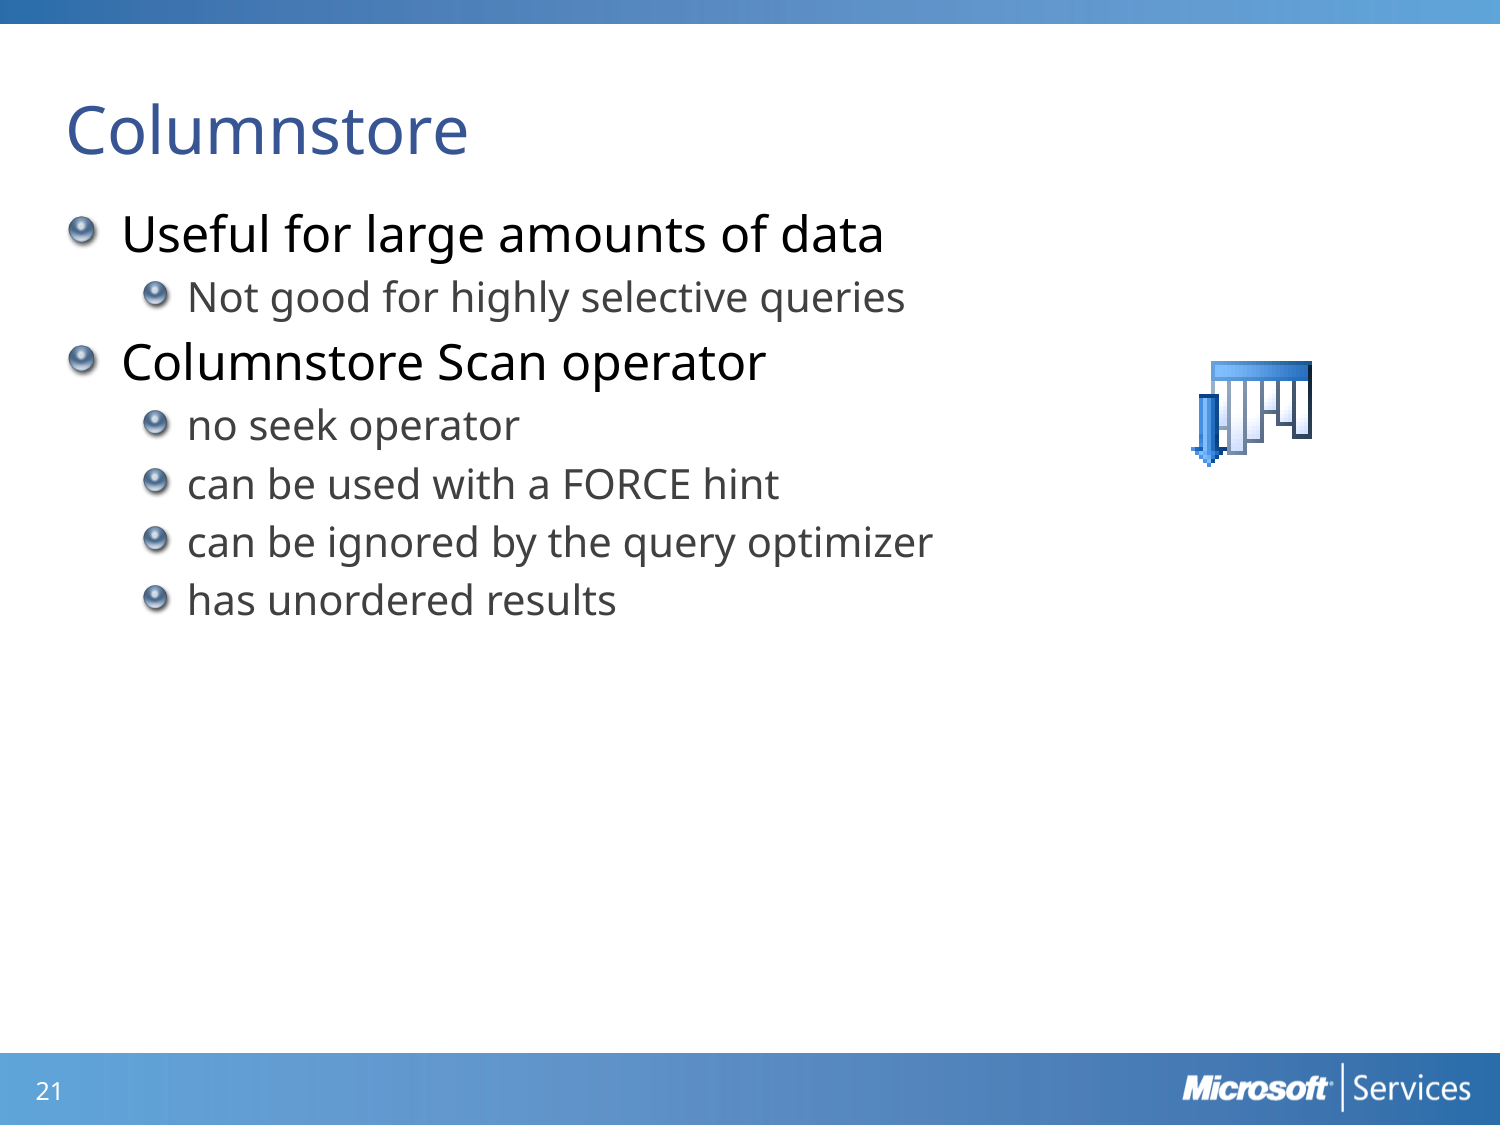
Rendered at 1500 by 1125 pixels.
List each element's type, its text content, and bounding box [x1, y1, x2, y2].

picture [65, 214, 101, 250]
list Useful for large amounts of data Not good for highly selective queries Columnstore Scan operator no seek operator can be used with a FORCE hint can be ignored by the query optimizer has unordered results [50, 195, 1450, 1043]
picture [0, 0, 1500, 24]
picture [65, 343, 101, 379]
picture [140, 583, 173, 616]
picture [1186, 349, 1318, 480]
title Columnstore [50, 24, 1450, 175]
picture [140, 408, 173, 441]
picture [140, 279, 173, 312]
picture [140, 466, 173, 499]
picture [140, 524, 173, 557]
slide_number 20 [0, 1062, 100, 1123]
picture [0, 1050, 1500, 1125]
